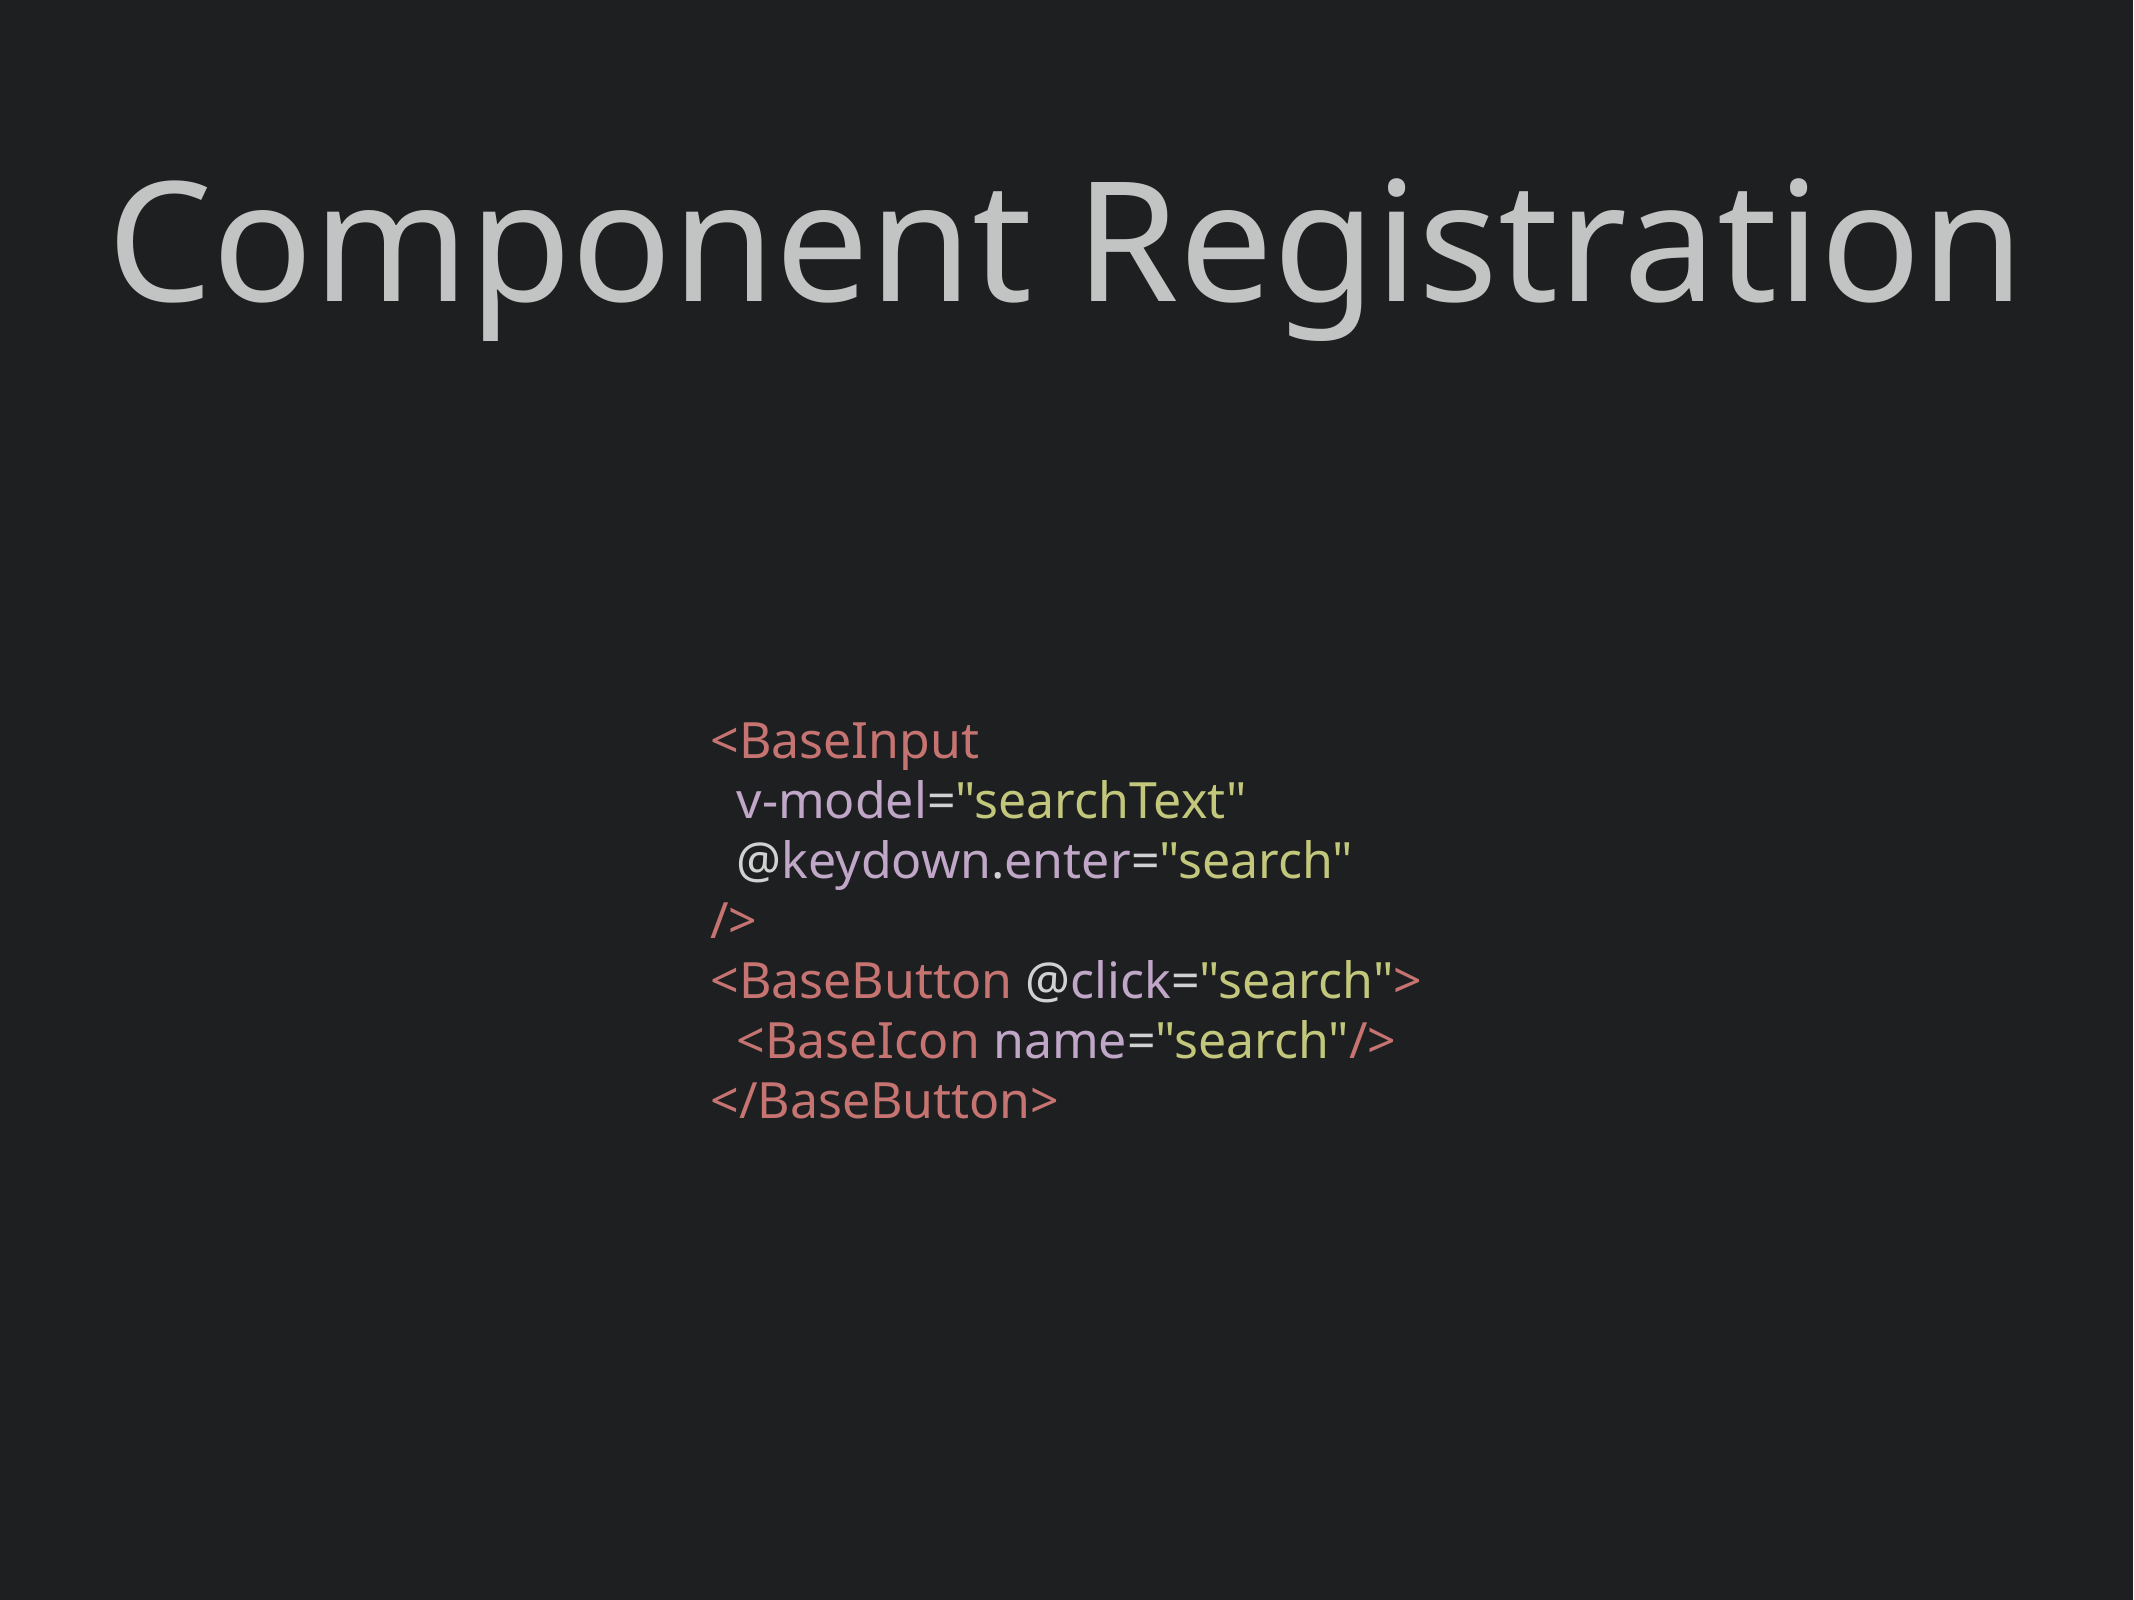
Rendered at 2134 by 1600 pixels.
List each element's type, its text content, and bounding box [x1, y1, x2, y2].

text_box Component Registration [98, 86, 2035, 343]
text_box <BaseInput v-model="searchText" @keydown.enter="search" /> <BaseButton @click="search"> <BaseIcon name="search"/> </BaseButton> [702, 700, 1431, 1137]
